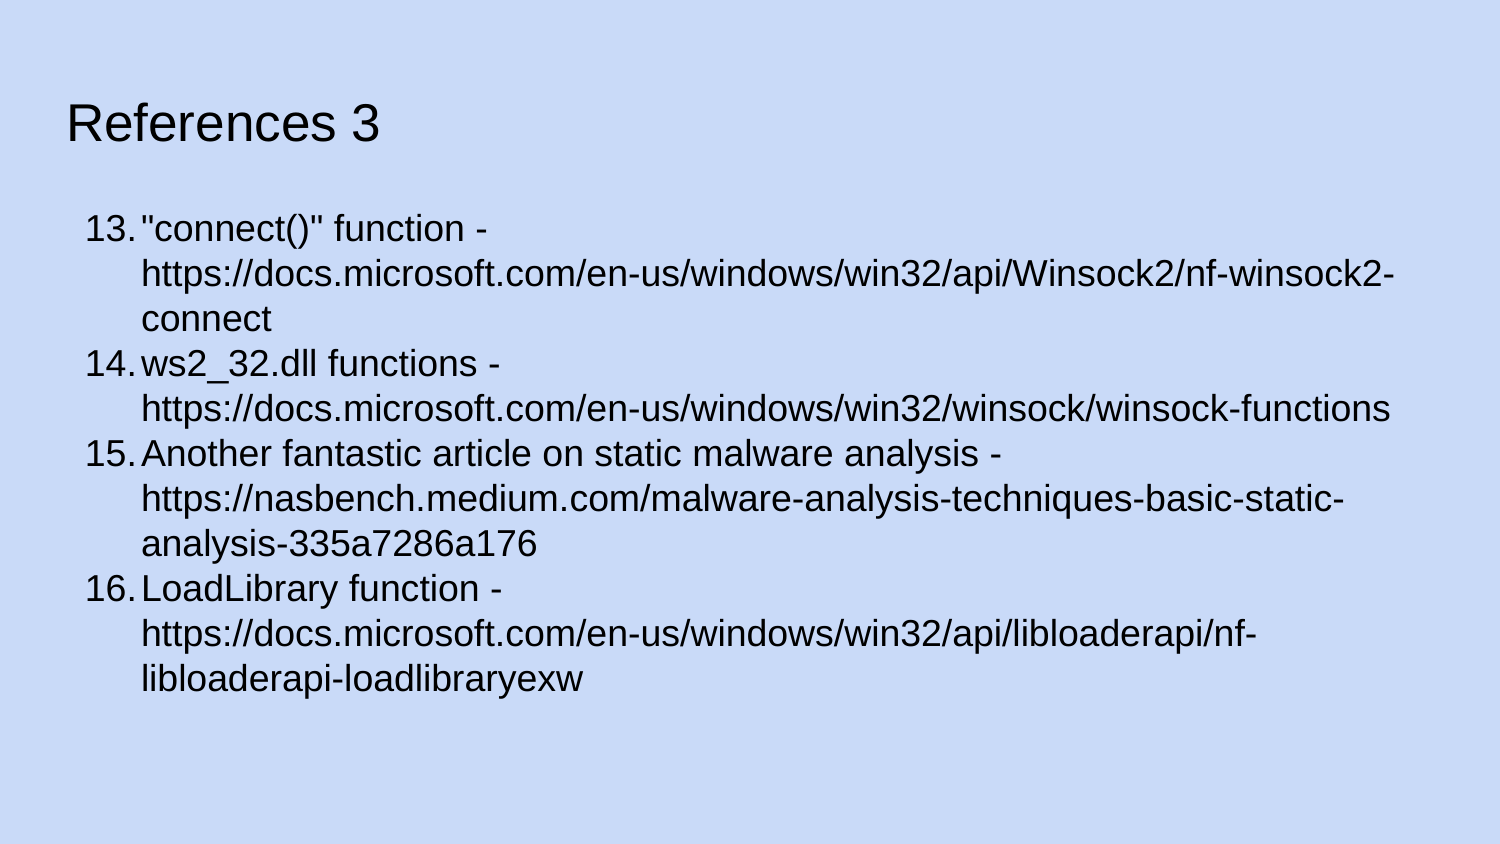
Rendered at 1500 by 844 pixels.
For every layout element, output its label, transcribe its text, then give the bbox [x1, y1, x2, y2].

title References 3 [51, 72, 1449, 167]
list "connect()" function - https://docs.microsoft.com/en-us/windows/win32/api/Winsock2/nf-winsock2-connect ws2_32.dll functions - https://docs.microsoft.com/en-us/windows/win32/winsock/winsock-functions Another fantastic article on static malware analysis - https://nasbench.medium.com/malware-analysis-techniques-basic-static-analysis-335a7286a176 LoadLibrary function - https://docs.microsoft.com/en-us/windows/win32/api/libloaderapi/nf-libloaderapi-loadlibraryexw [51, 189, 1449, 750]
